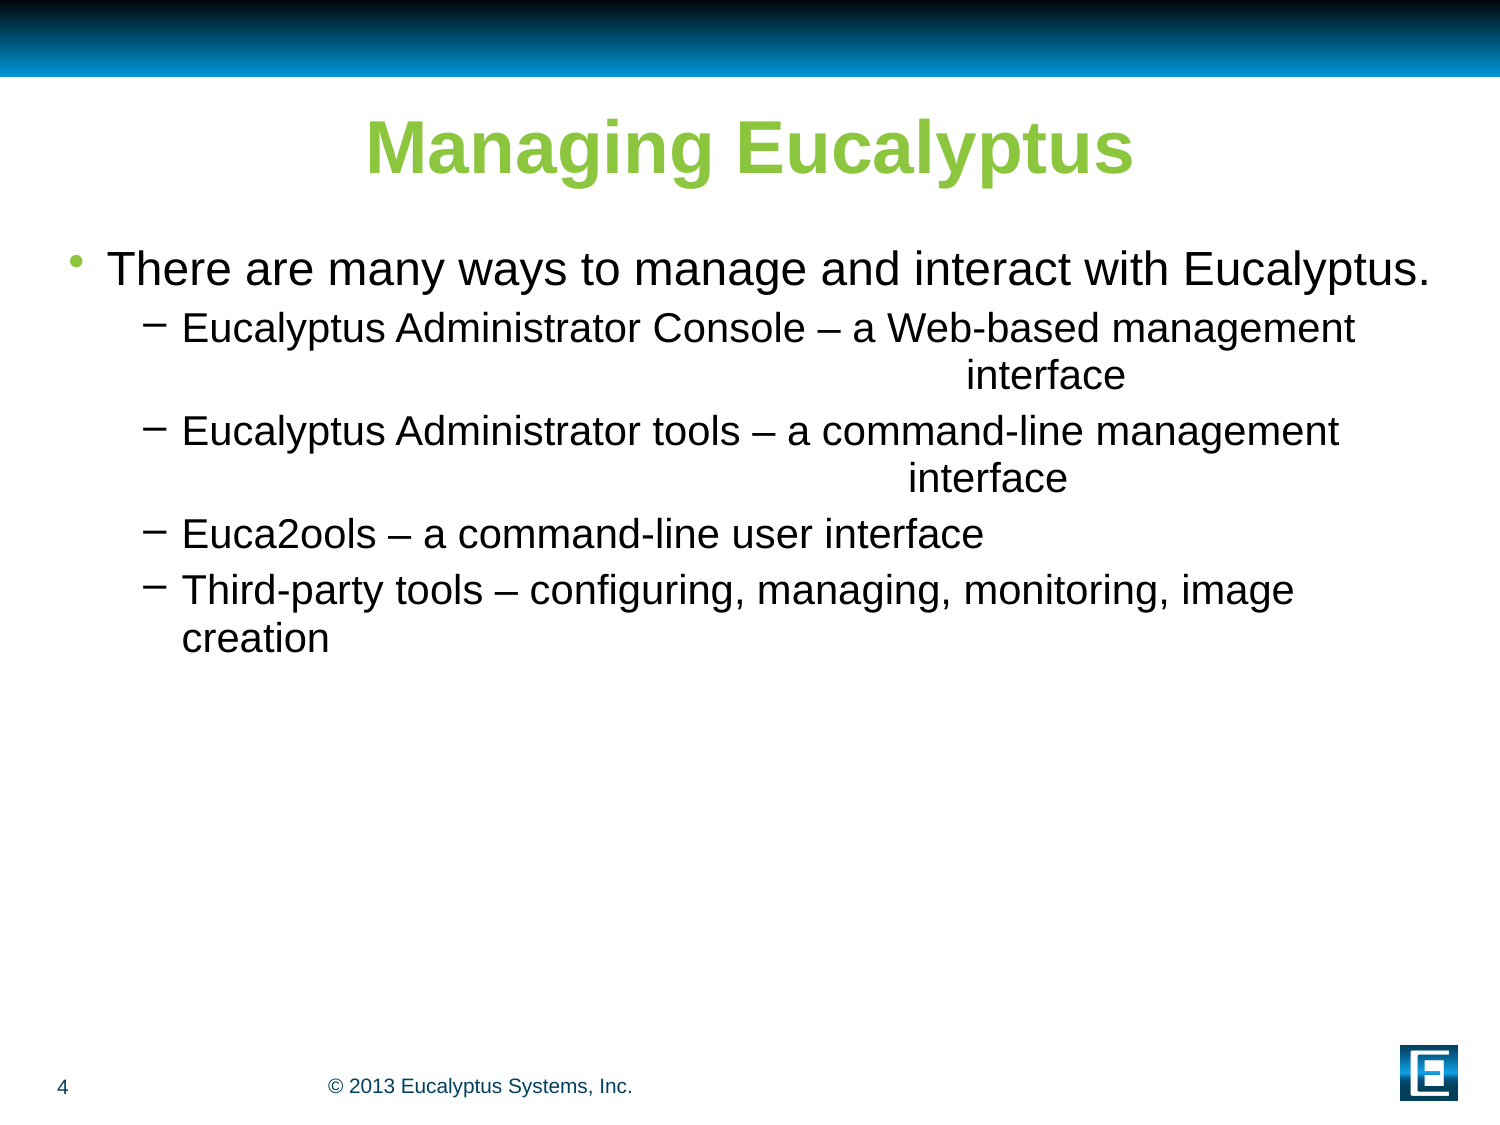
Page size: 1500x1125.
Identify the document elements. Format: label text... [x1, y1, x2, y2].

picture [1400, 1051, 1458, 1095]
title Managing Eucalyptus [51, 99, 1450, 233]
picture [328, 1078, 343, 1093]
slide_number 4 [42, 1060, 117, 1112]
list There are many ways to manage and interact with Eucalyptus. Eucalyptus Administrator Console – a Web-based management interface Eucalyptus Administrator tools – a command-line management interface Euca2ools – a command-line user interface Third-party tools – configuring, managing, monitoring, image creation [51, 233, 1450, 1028]
